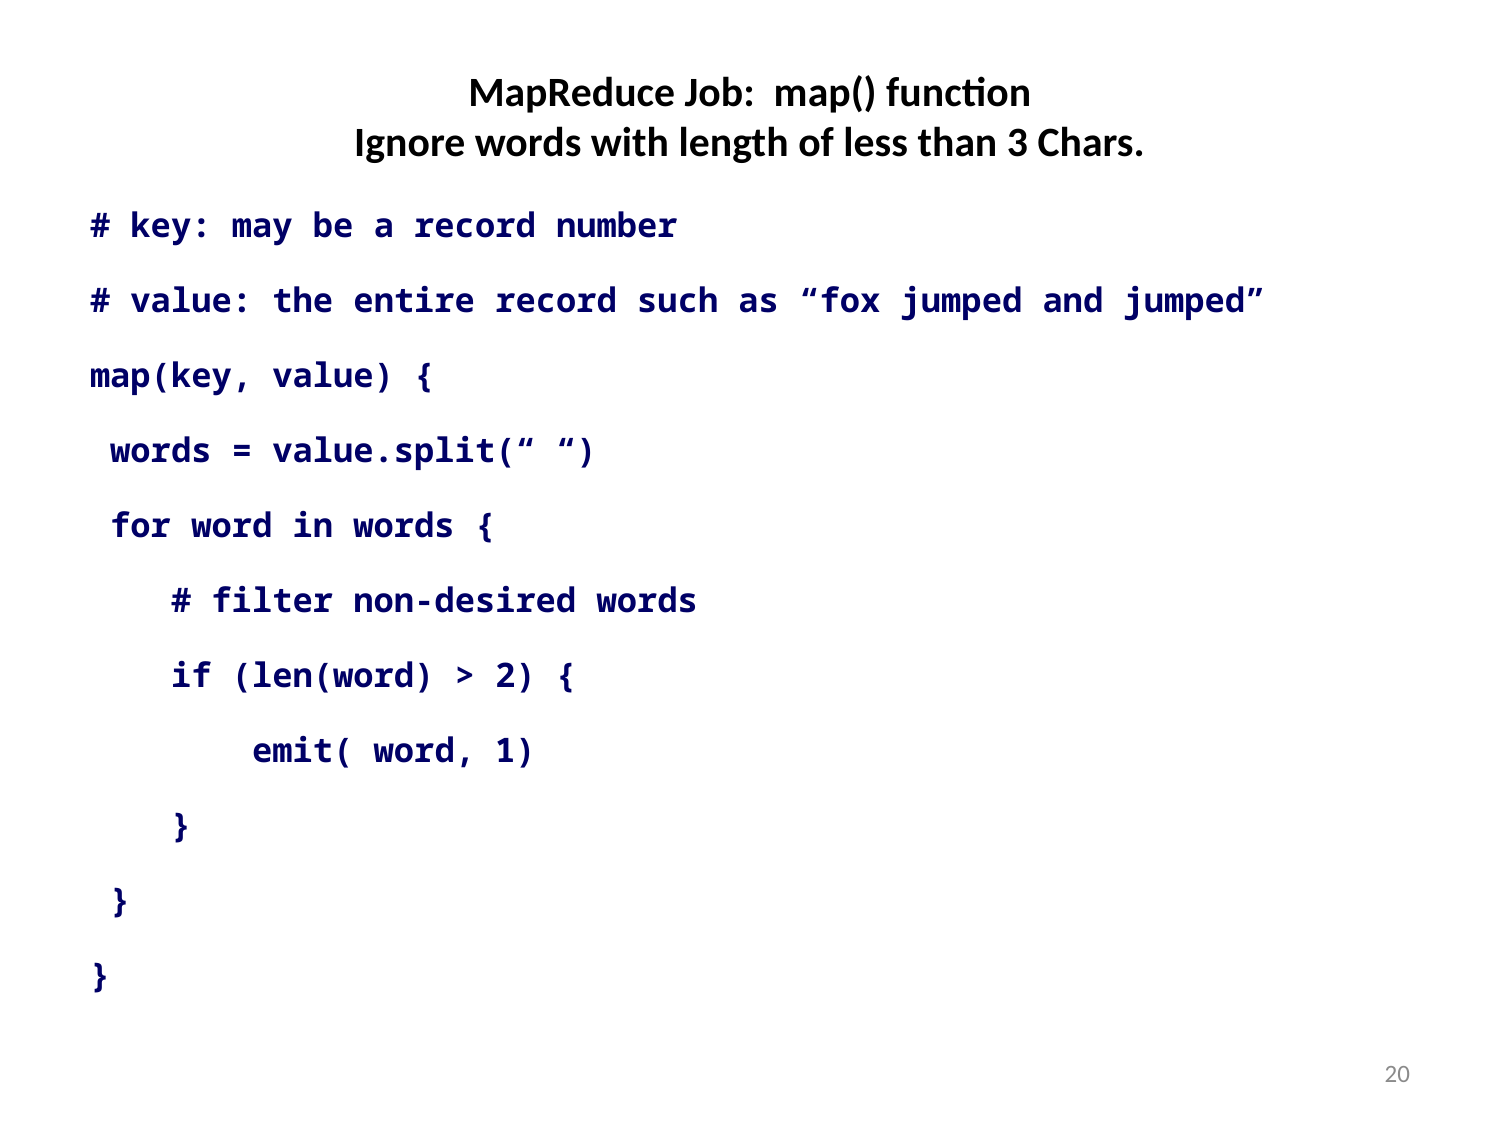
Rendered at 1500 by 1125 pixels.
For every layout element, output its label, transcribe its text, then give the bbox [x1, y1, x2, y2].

list # key: may be a record number # value: the entire record such as “fox jumped and jumped” map(key, value) { words = value.split(“ “) for word in words { # filter non-desired words if (len(word) > 2) { emit( word, 1) } } } [75, 184, 1425, 1005]
slide_number 20 [1074, 1042, 1425, 1103]
title MapReduce Job: map() function Ignore words with length of less than 3 Chars. [75, 45, 1425, 184]
